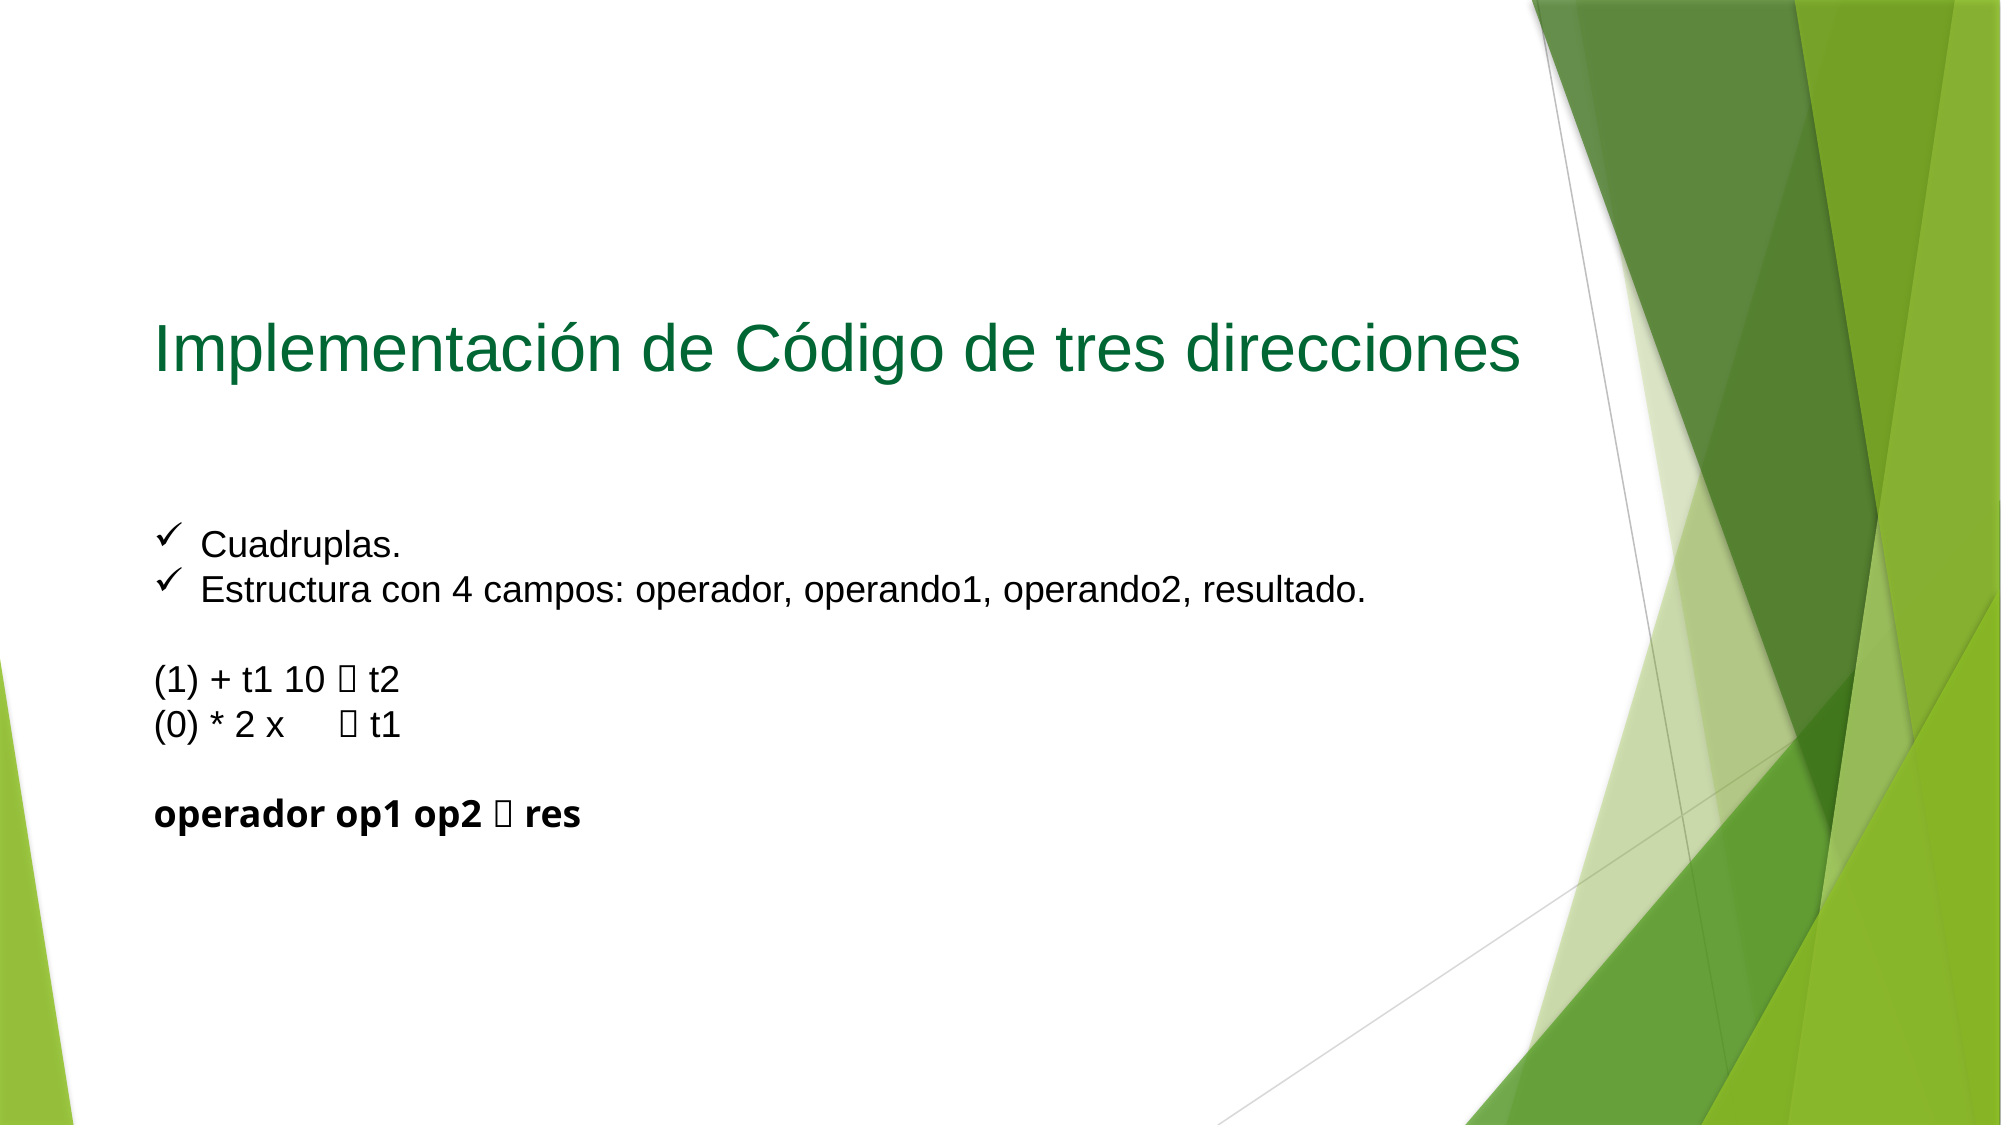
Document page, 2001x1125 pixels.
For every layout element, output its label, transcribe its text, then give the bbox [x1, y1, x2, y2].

text_box Implementación de Código de tres direcciones Cuadruplas. Estructura con 4 campos: operador, operando1, operando2, resultado. (1) + t1 10  t2 (0) * 2 x  t1 operador op1 op2  res [138, 297, 1550, 843]
